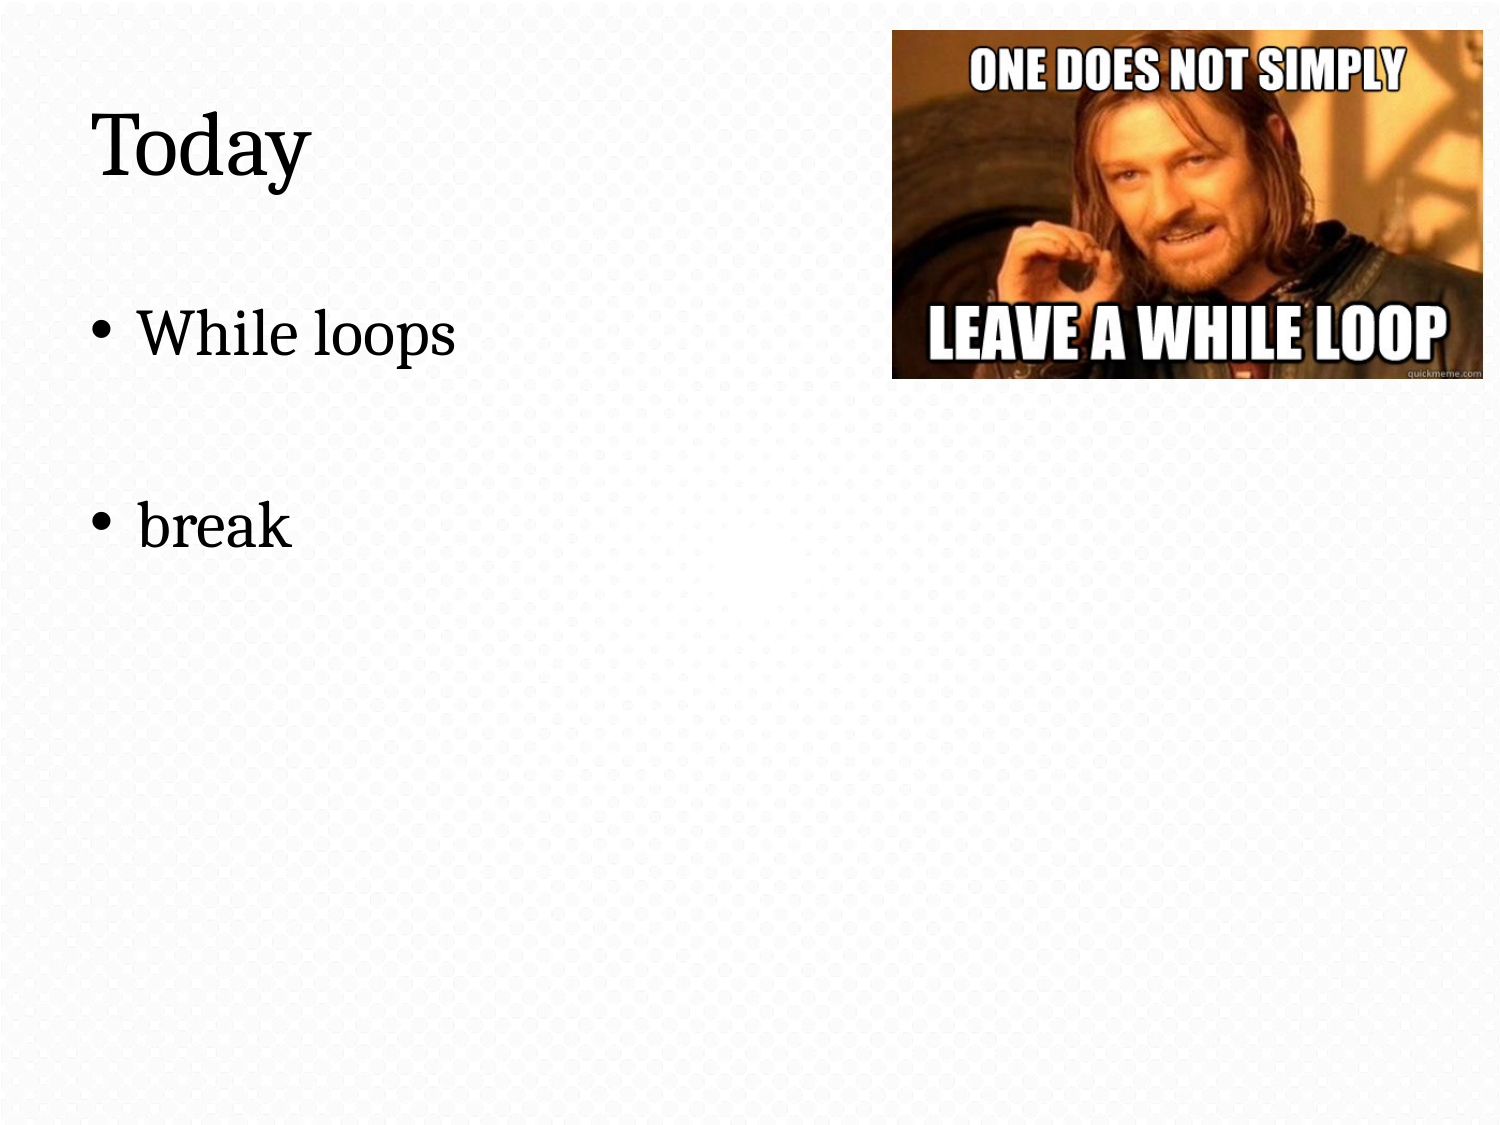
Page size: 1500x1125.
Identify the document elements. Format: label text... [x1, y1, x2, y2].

title Today [75, 45, 887, 233]
picture [0, 0, 1500, 1125]
text_box While loops break [75, 265, 1347, 568]
